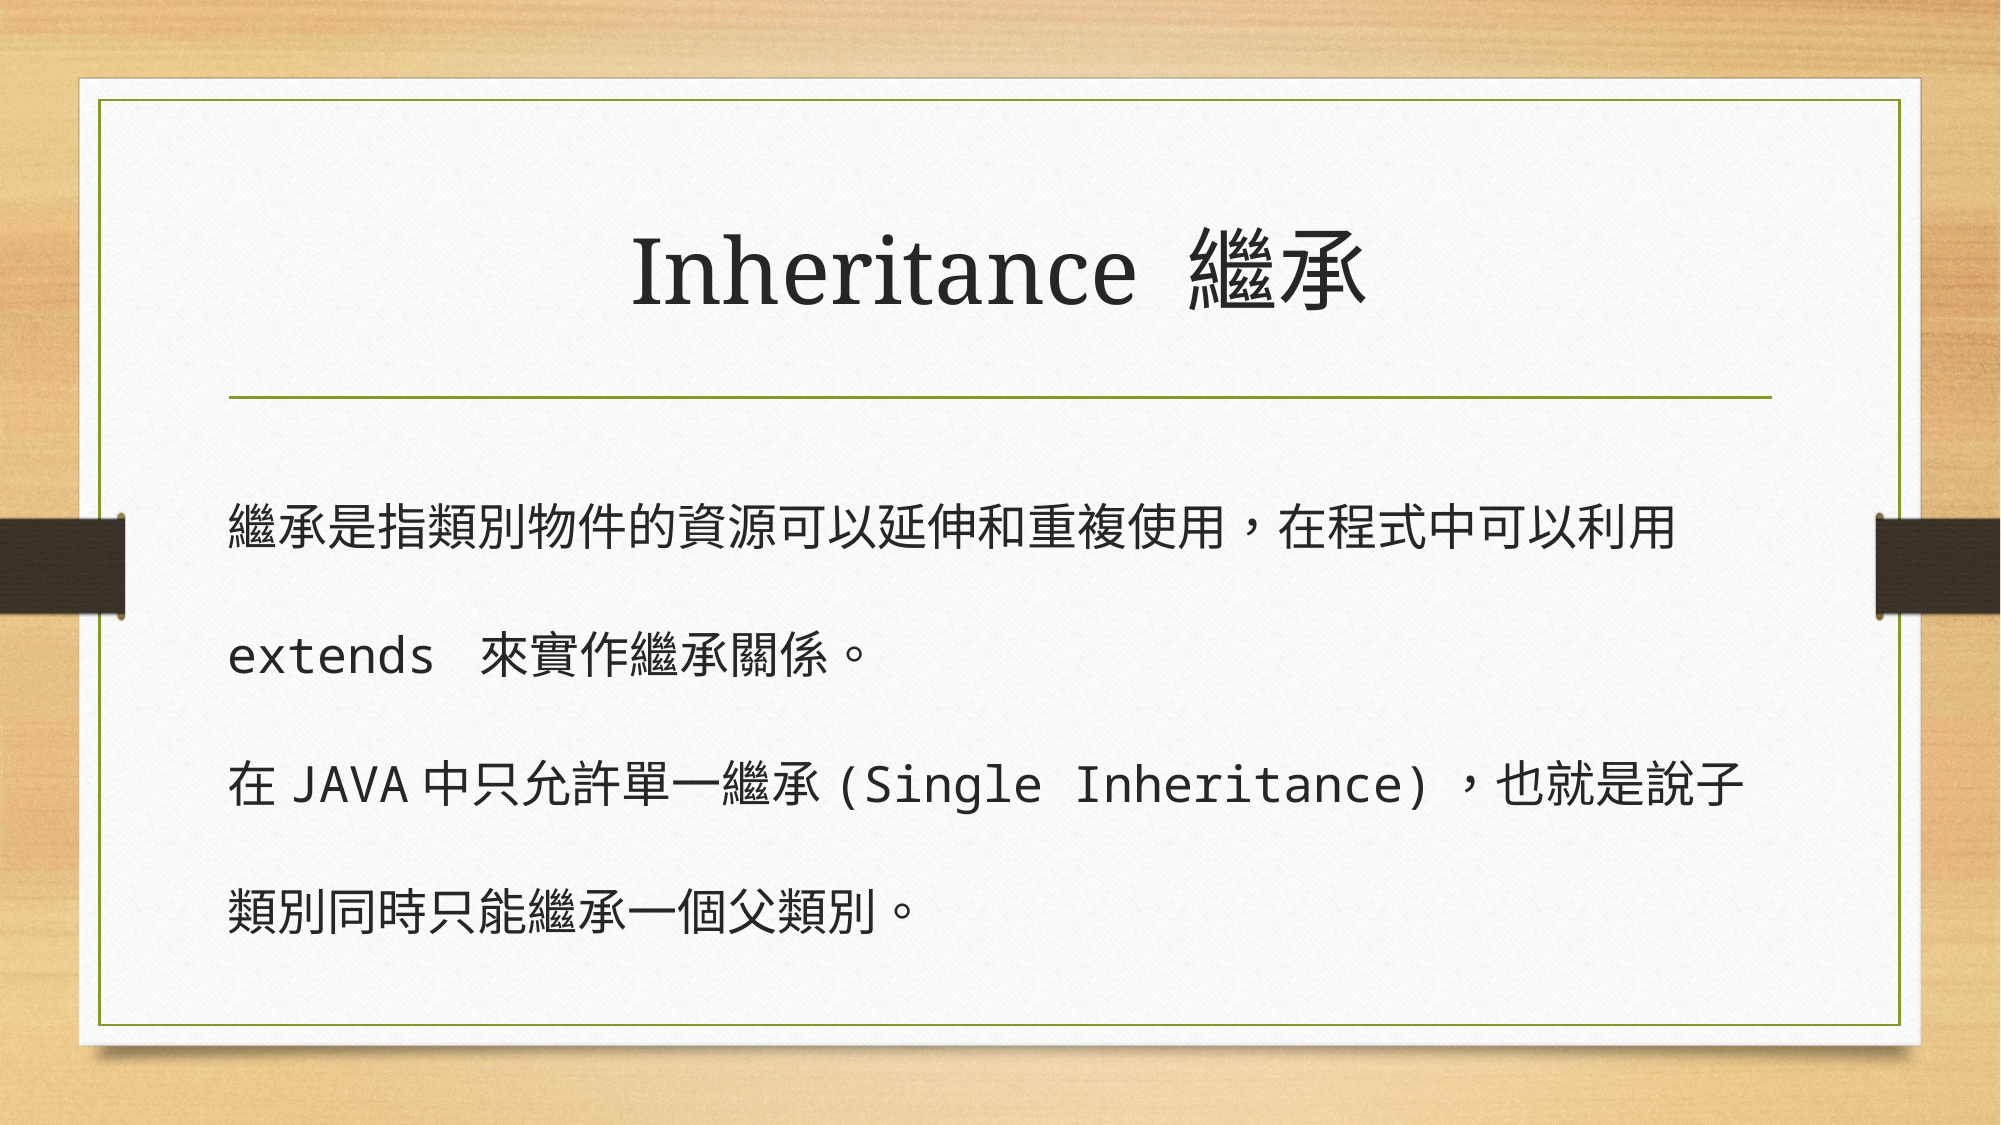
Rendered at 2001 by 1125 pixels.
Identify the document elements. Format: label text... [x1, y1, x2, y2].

title Inheritance 繼承 [212, 161, 1788, 375]
picture [0, 0, 2001, 1125]
list 繼承是指類別物件的資源可以延伸和重複使用，在程式中可以利用 extends 來實作繼承關係。 在JAVA中只允許單一繼承(Single Inheritance)，也就是說子類別同時只能繼承一個父類別。 [212, 419, 1788, 964]
